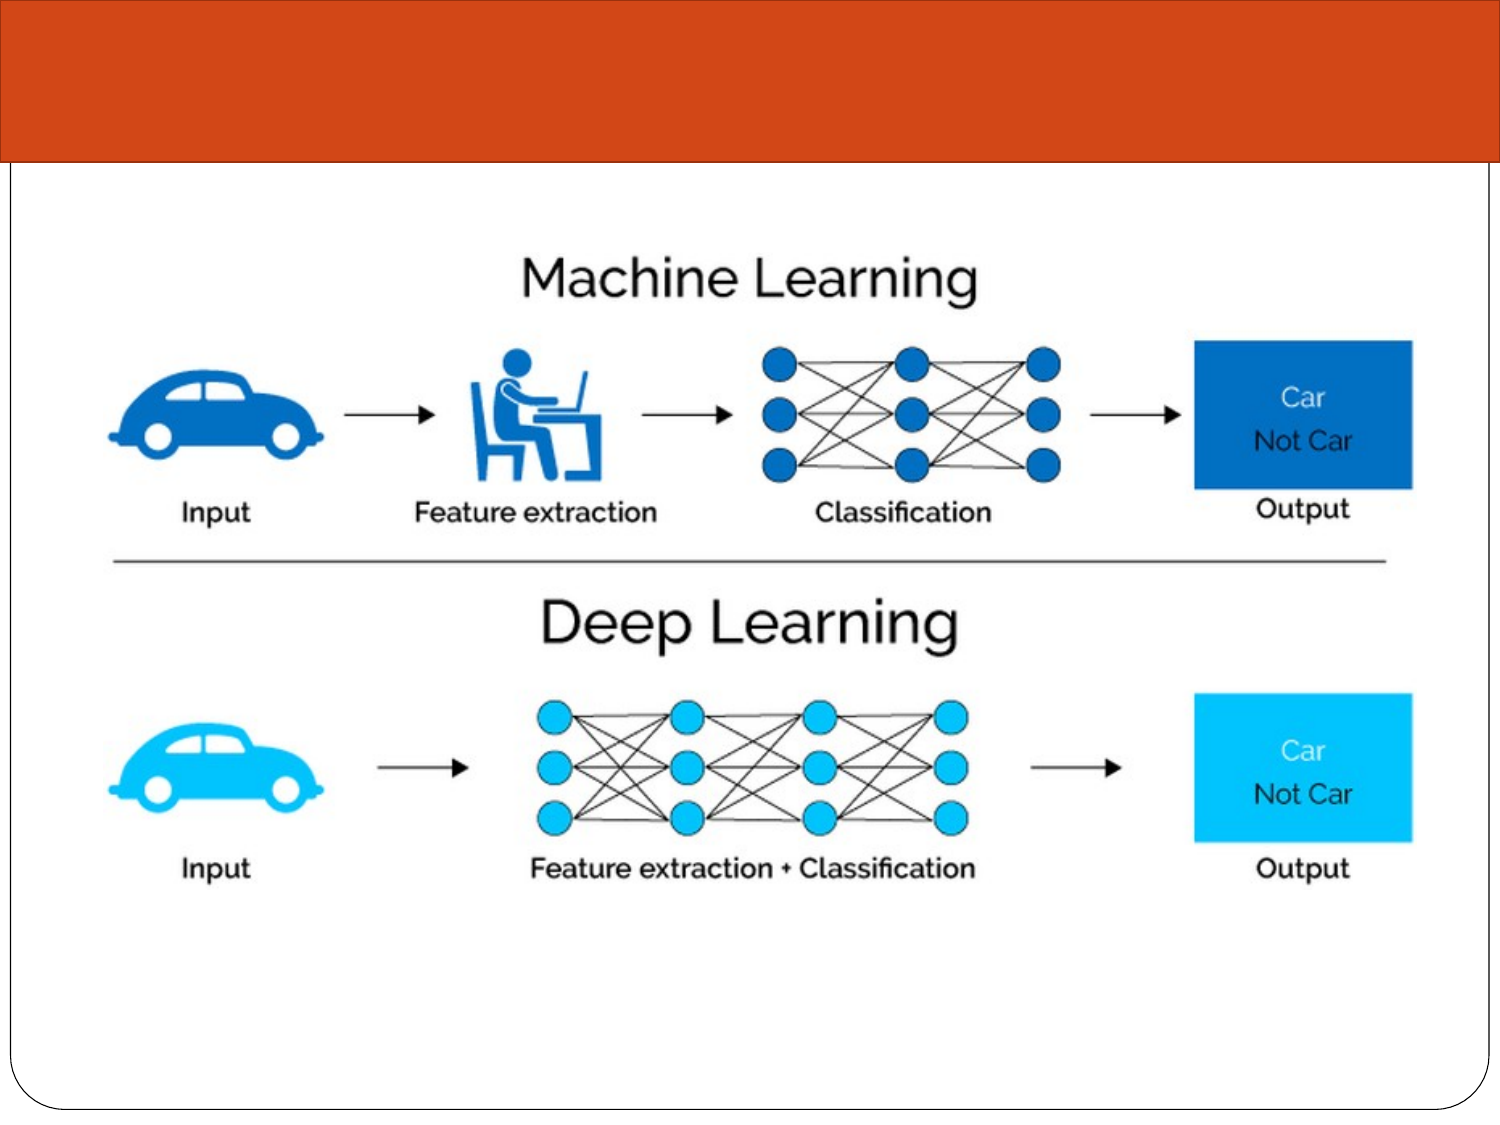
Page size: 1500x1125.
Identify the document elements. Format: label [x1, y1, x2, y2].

picture [103, 251, 1417, 890]
